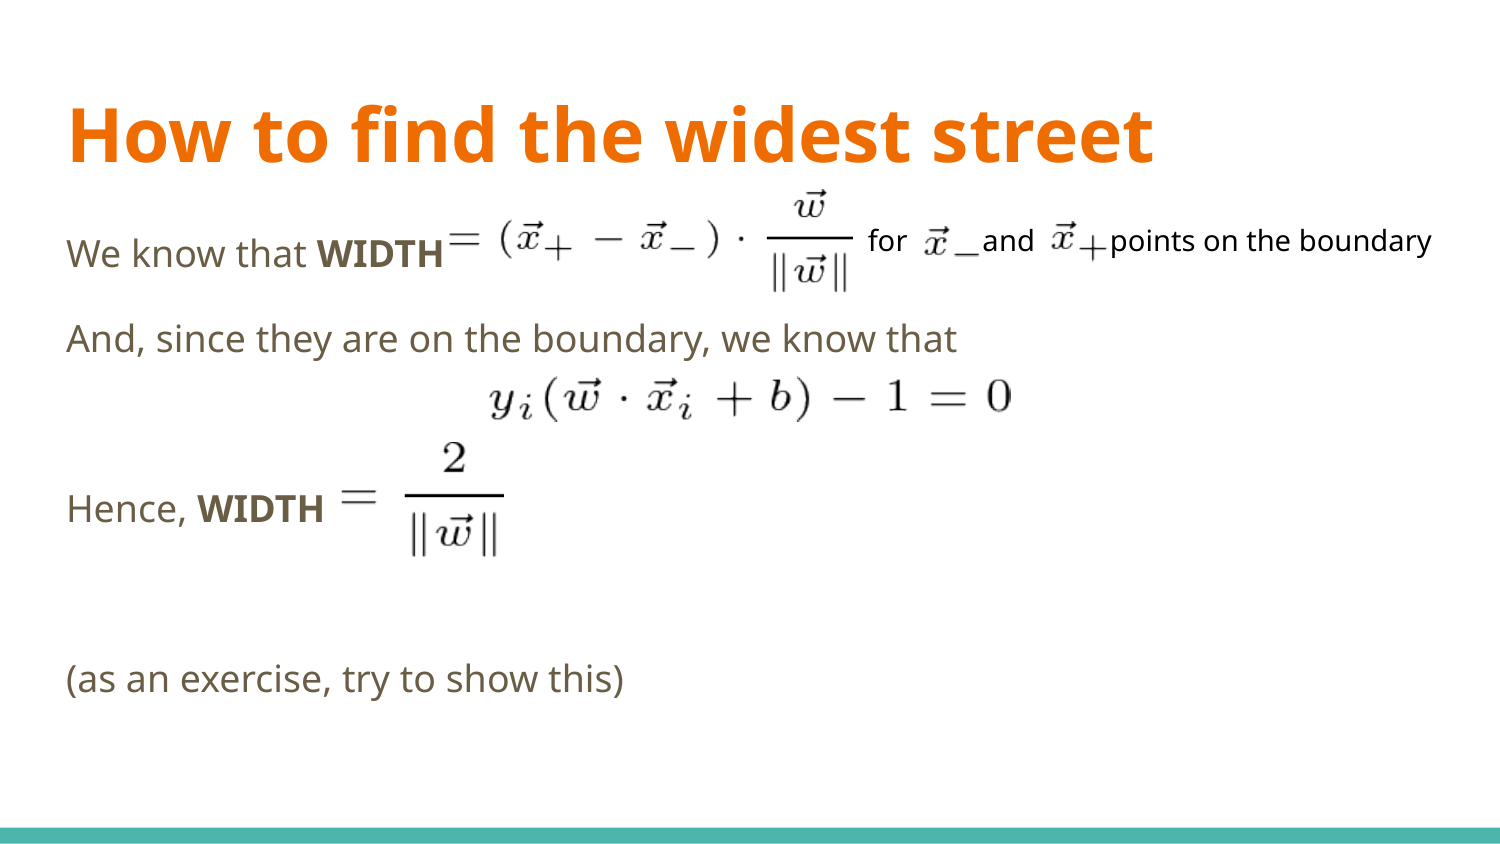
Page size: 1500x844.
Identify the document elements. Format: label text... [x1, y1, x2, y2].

picture [489, 376, 1011, 423]
picture [1051, 220, 1109, 263]
picture [923, 226, 981, 257]
text_box for and points on the boundary [857, 207, 1455, 276]
title How to find the widest street [51, 72, 1449, 189]
list We know that WIDTH And, since they are on the boundary, we know that Hence, WIDTH (as an exercise, try to show this) [51, 207, 1449, 750]
picture [447, 189, 854, 294]
picture [340, 442, 504, 560]
